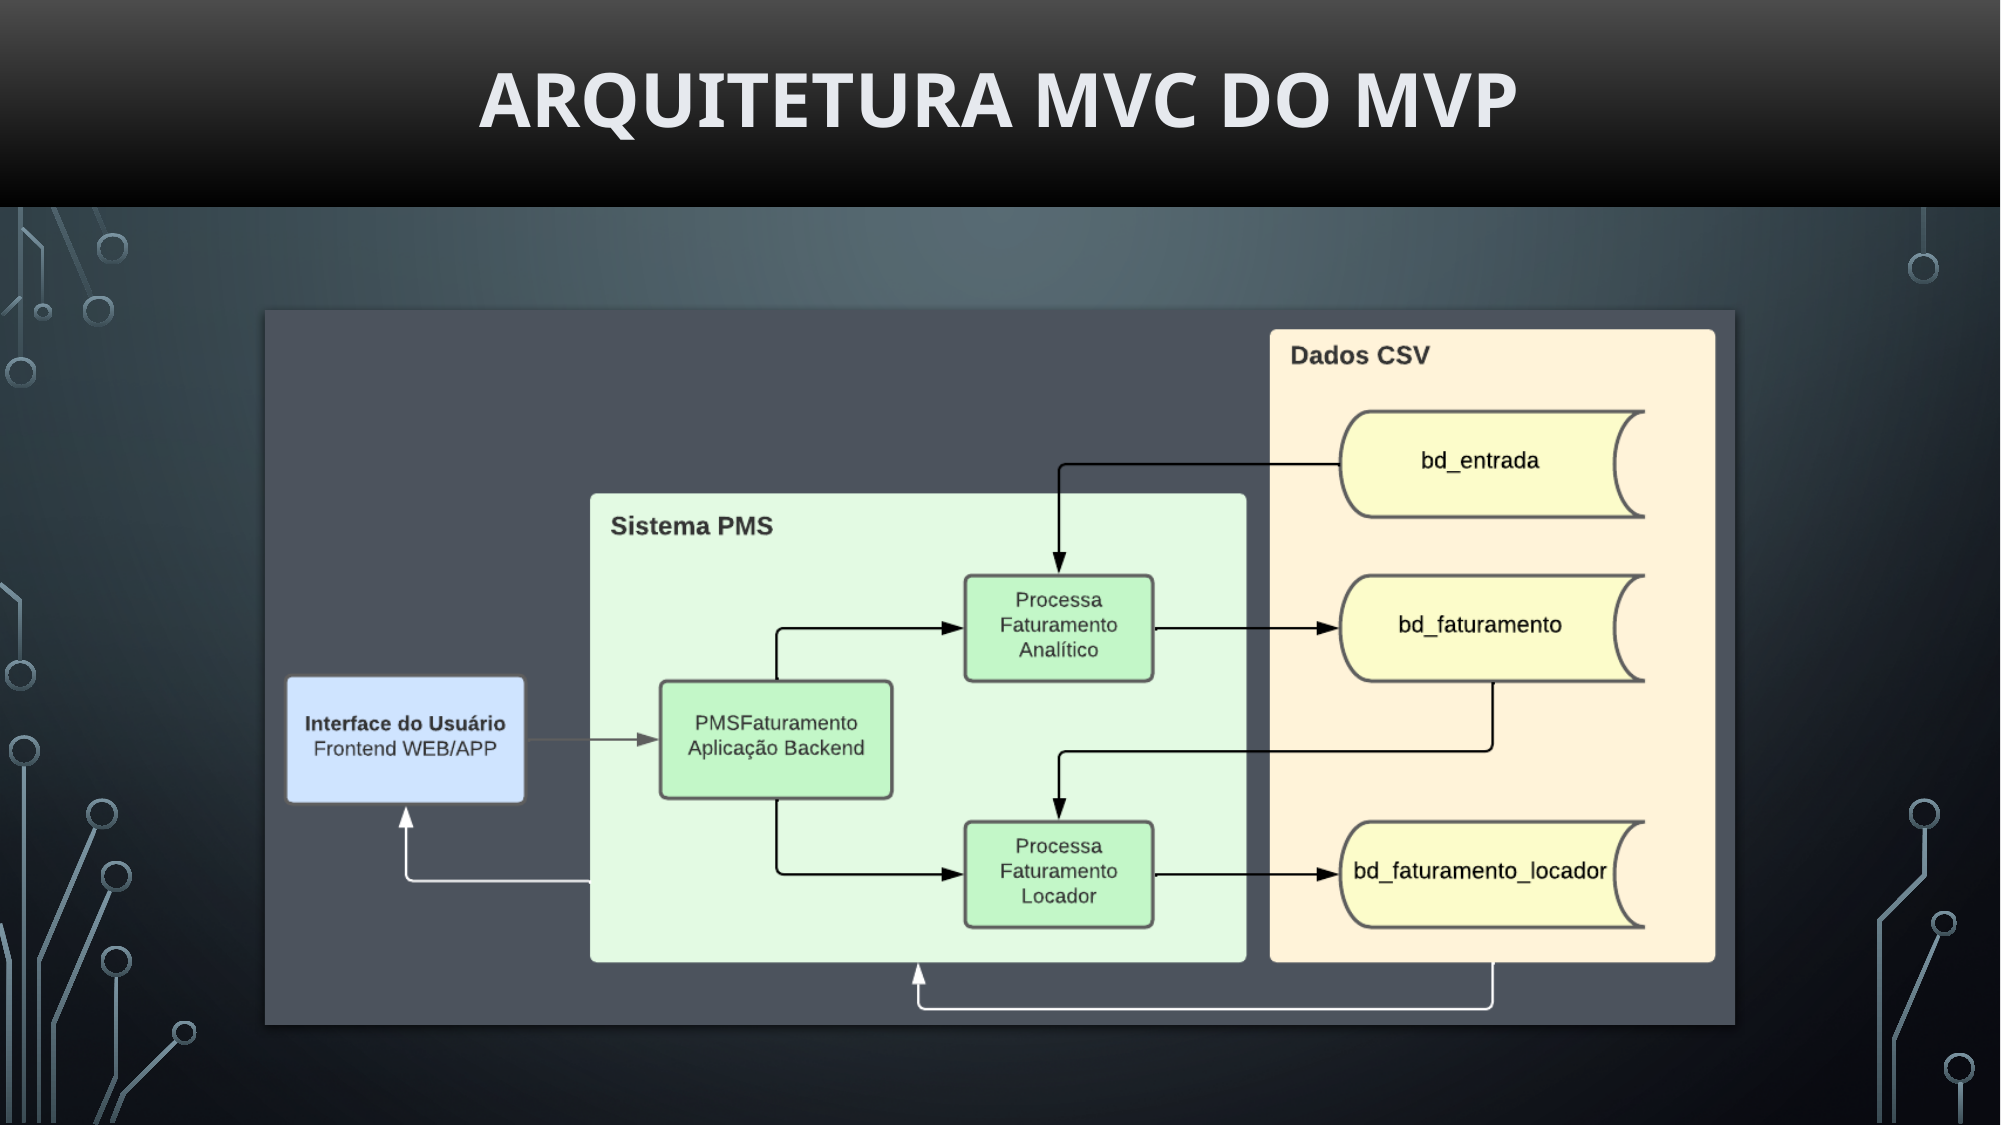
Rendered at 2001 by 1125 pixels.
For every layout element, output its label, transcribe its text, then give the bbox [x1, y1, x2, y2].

picture [264, 310, 1736, 1026]
title Arquitetura mvc do mvp [0, 0, 2000, 207]
